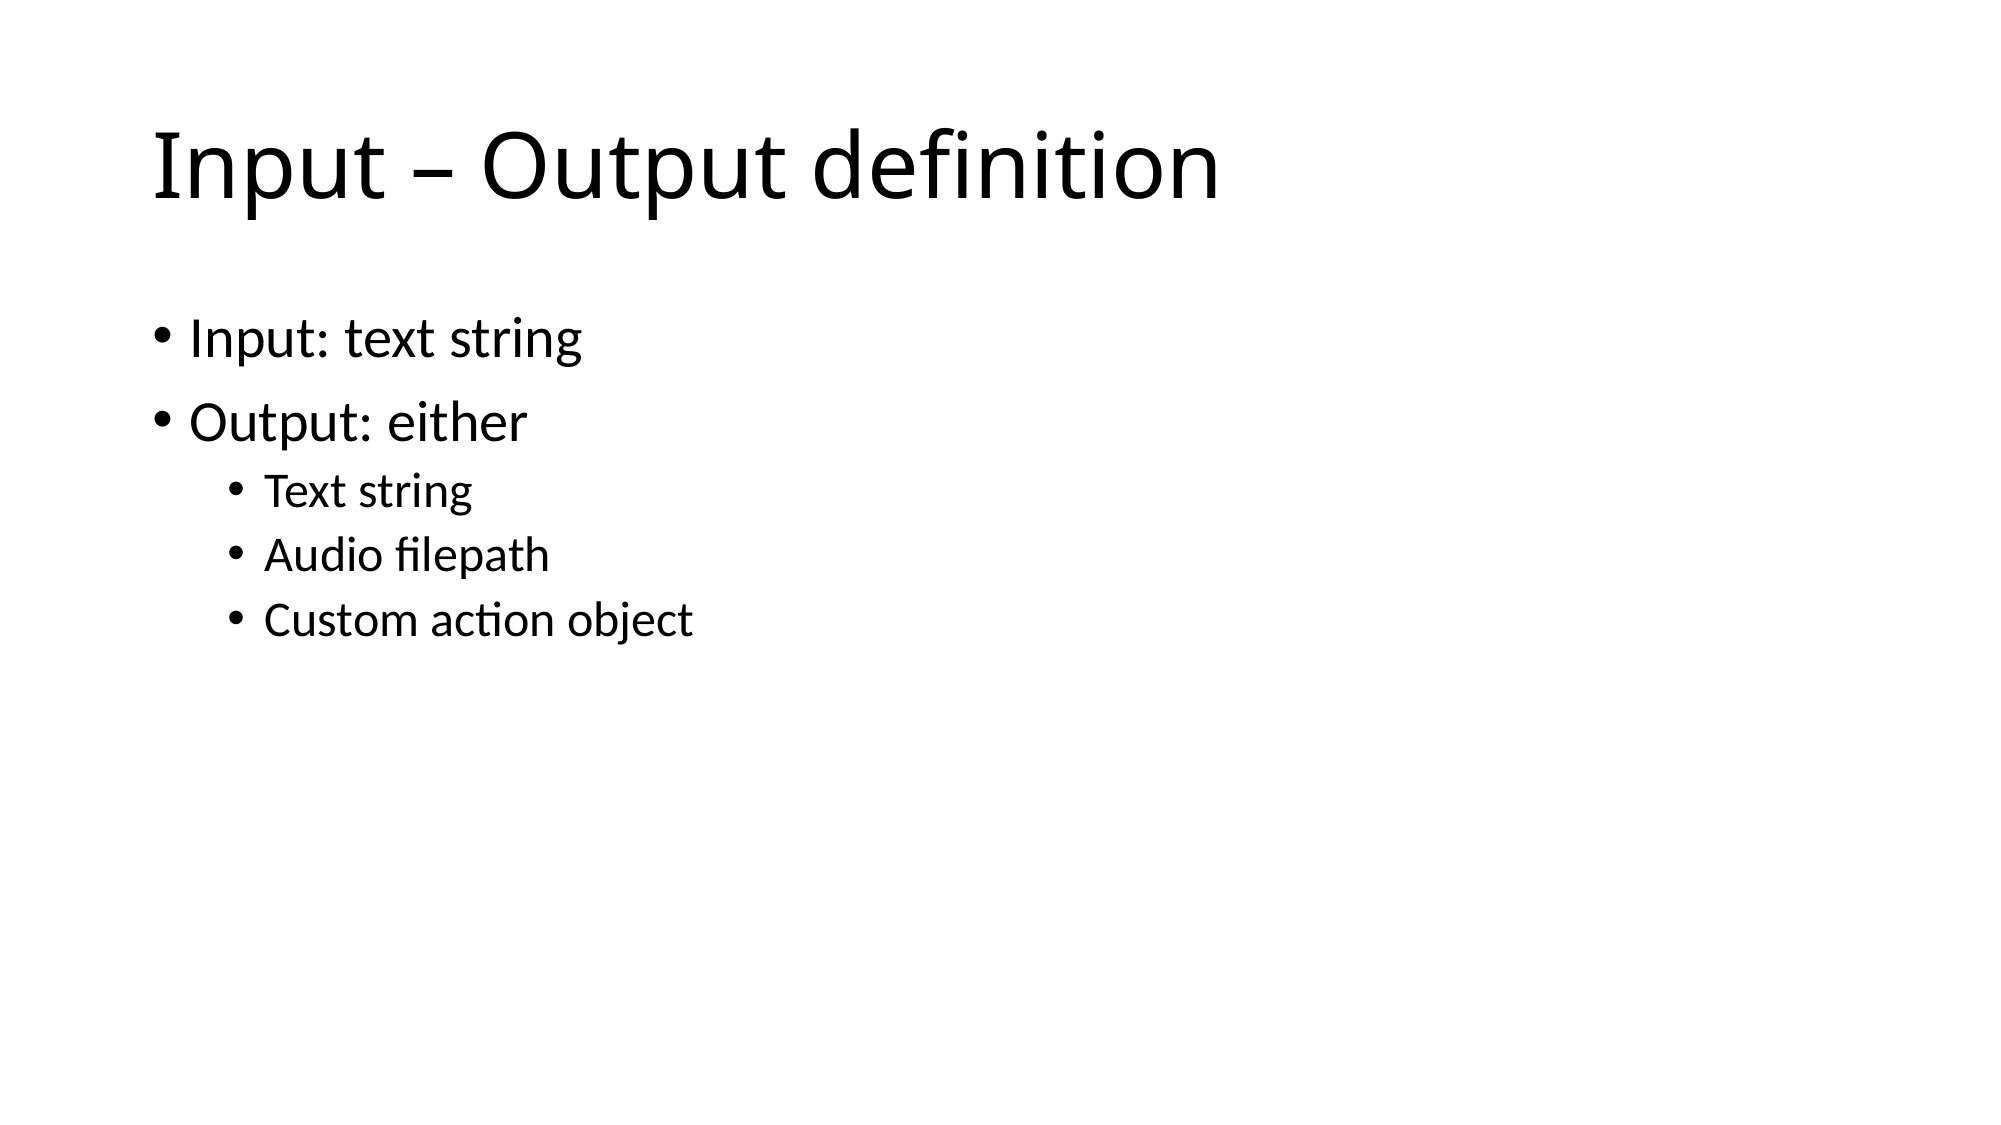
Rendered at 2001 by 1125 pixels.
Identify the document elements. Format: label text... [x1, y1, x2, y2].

title Input – Output definition [137, 59, 1863, 278]
list Input: text string Output: either Text string Audio filepath Custom action object [137, 299, 1863, 1014]
